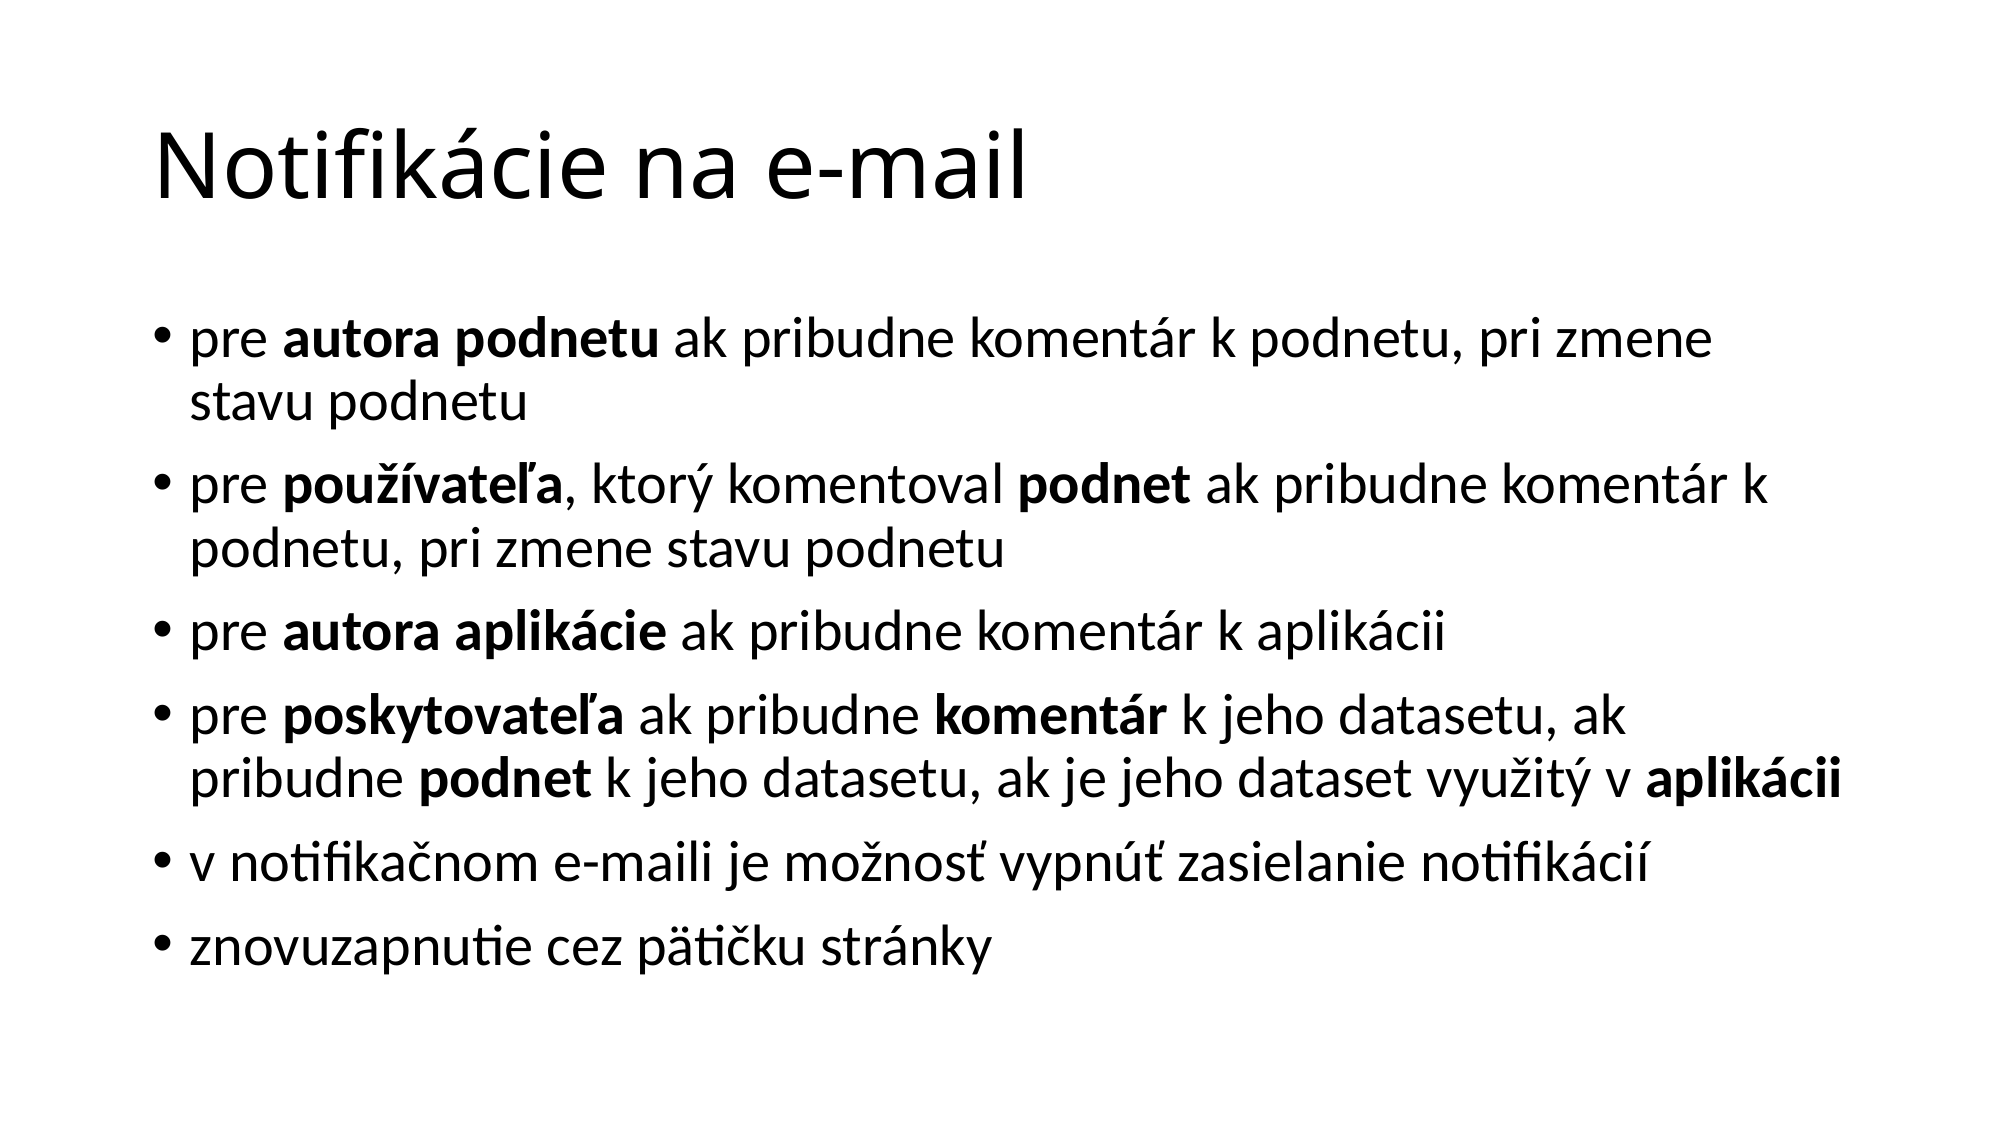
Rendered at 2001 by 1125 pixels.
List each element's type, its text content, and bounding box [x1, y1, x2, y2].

title Notifikácie na e-mail [137, 59, 1863, 278]
list pre autora podnetu ak pribudne komentár k podnetu, pri zmene stavu podnetu pre používateľa, ktorý komentoval podnet ak pribudne komentár k podnetu, pri zmene stavu podnetu pre autora aplikácie ak pribudne komentár k aplikácii pre poskytovateľa ak pribudne komentár k jeho datasetu, ak pribudne podnet k jeho datasetu, ak je jeho dataset využitý v aplikácii v notifikačnom e-maili je možnosť vypnúť zasielanie notifikácií znovuzapnutie cez pätičku stránky [137, 299, 1863, 1014]
